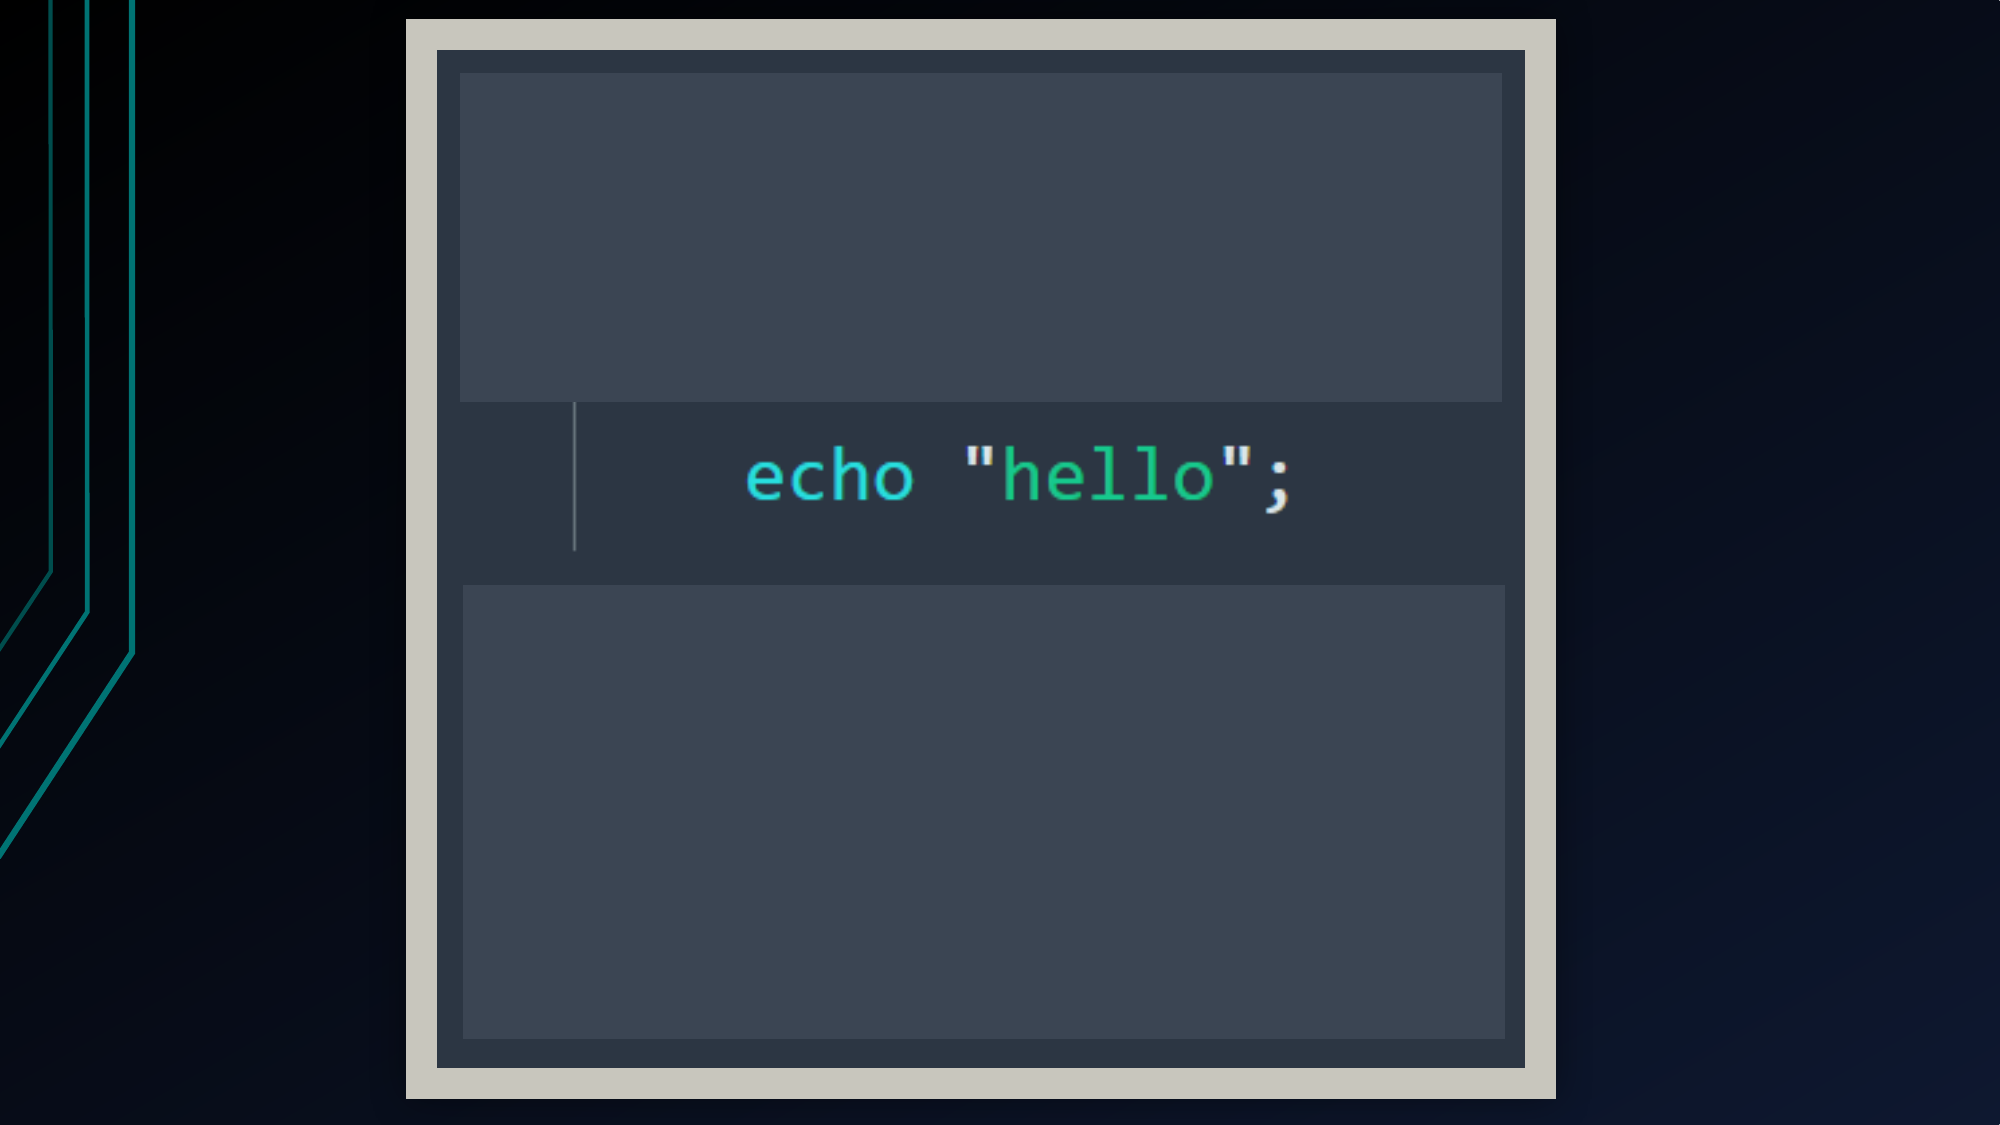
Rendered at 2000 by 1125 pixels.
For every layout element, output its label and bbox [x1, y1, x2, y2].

picture [436, 49, 1525, 1068]
